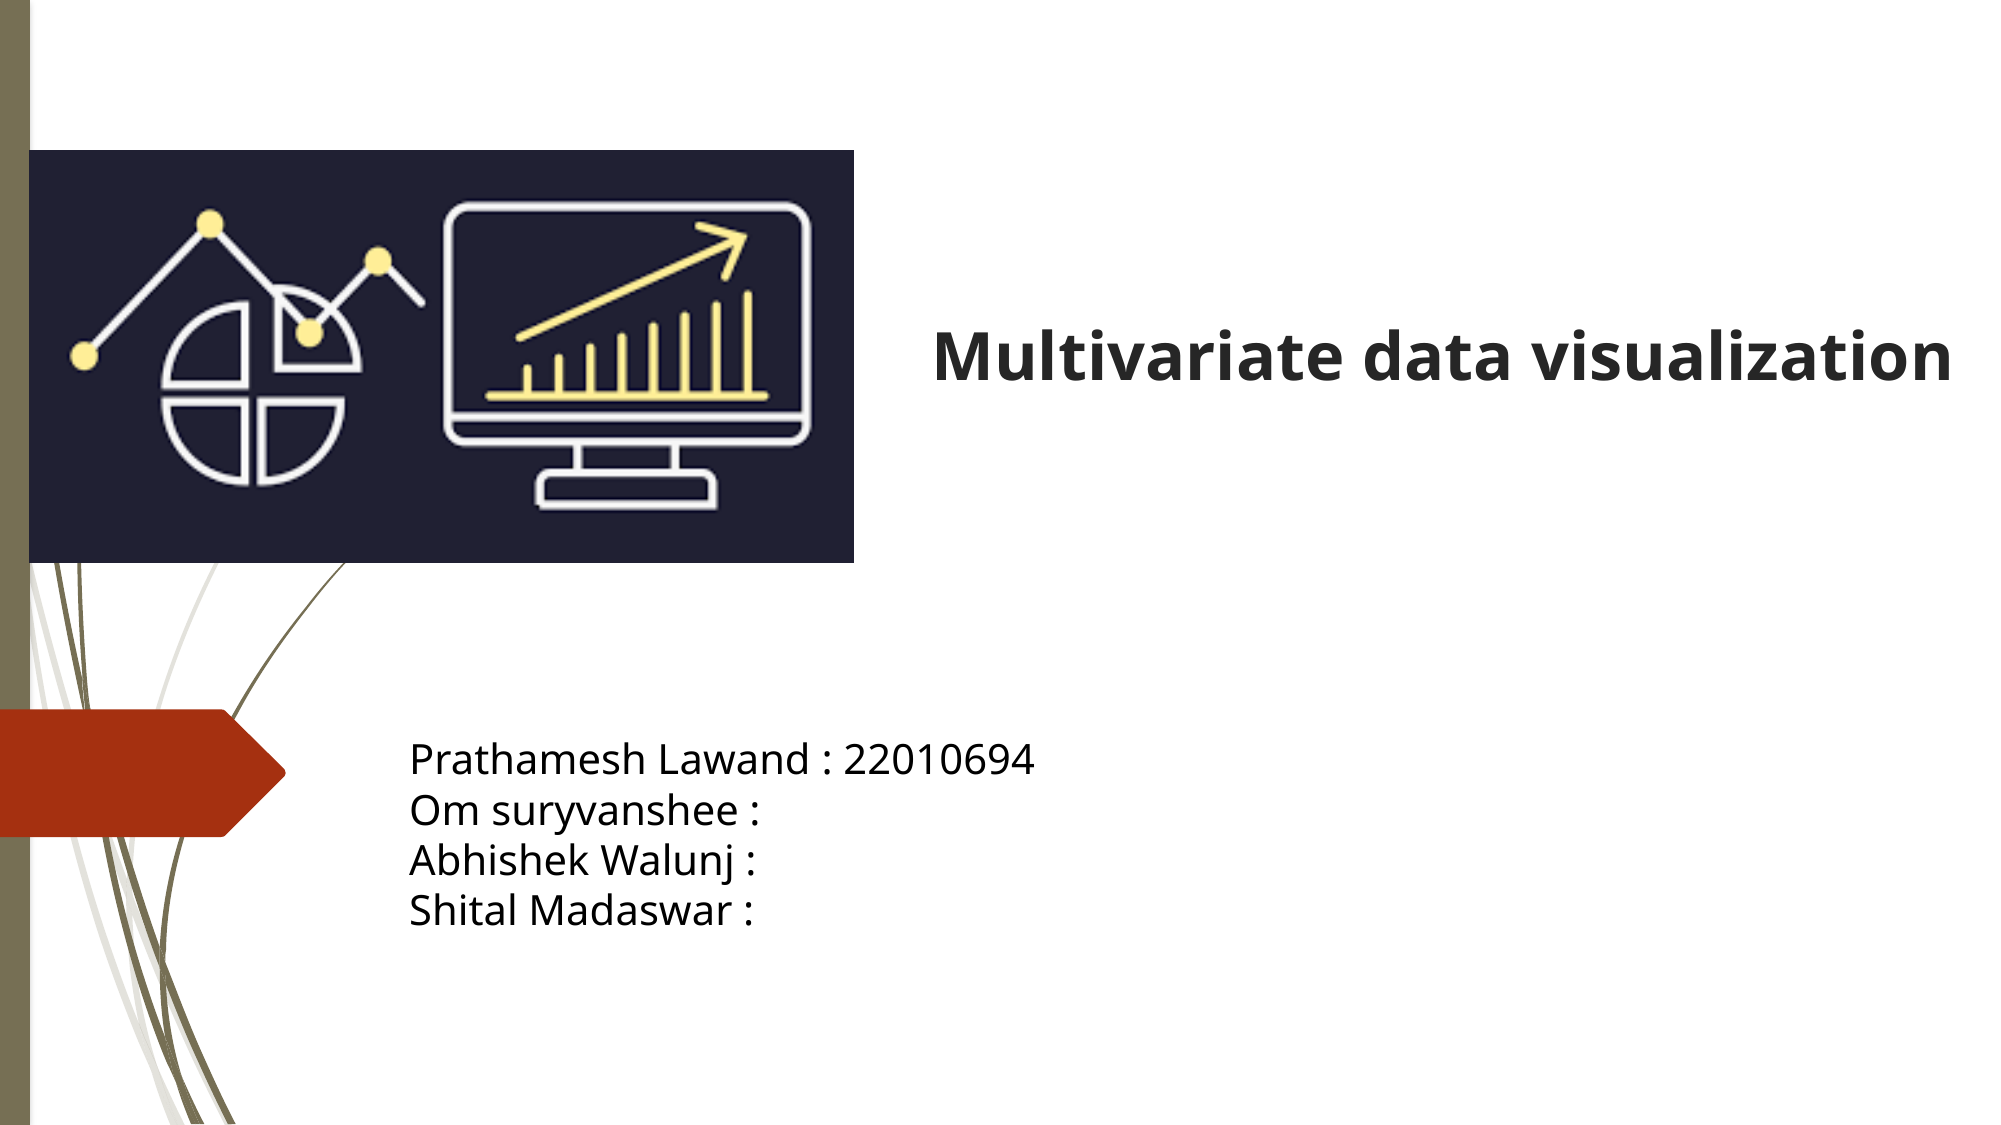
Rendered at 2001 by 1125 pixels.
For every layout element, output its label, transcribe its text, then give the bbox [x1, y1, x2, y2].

picture [28, 150, 854, 563]
title Multivariate data visualization [854, 150, 2000, 563]
text_box Prathamesh Lawand : 22010694 Om suryvanshee : Abhishek Walunj : Shital Madaswar : [394, 726, 2000, 941]
